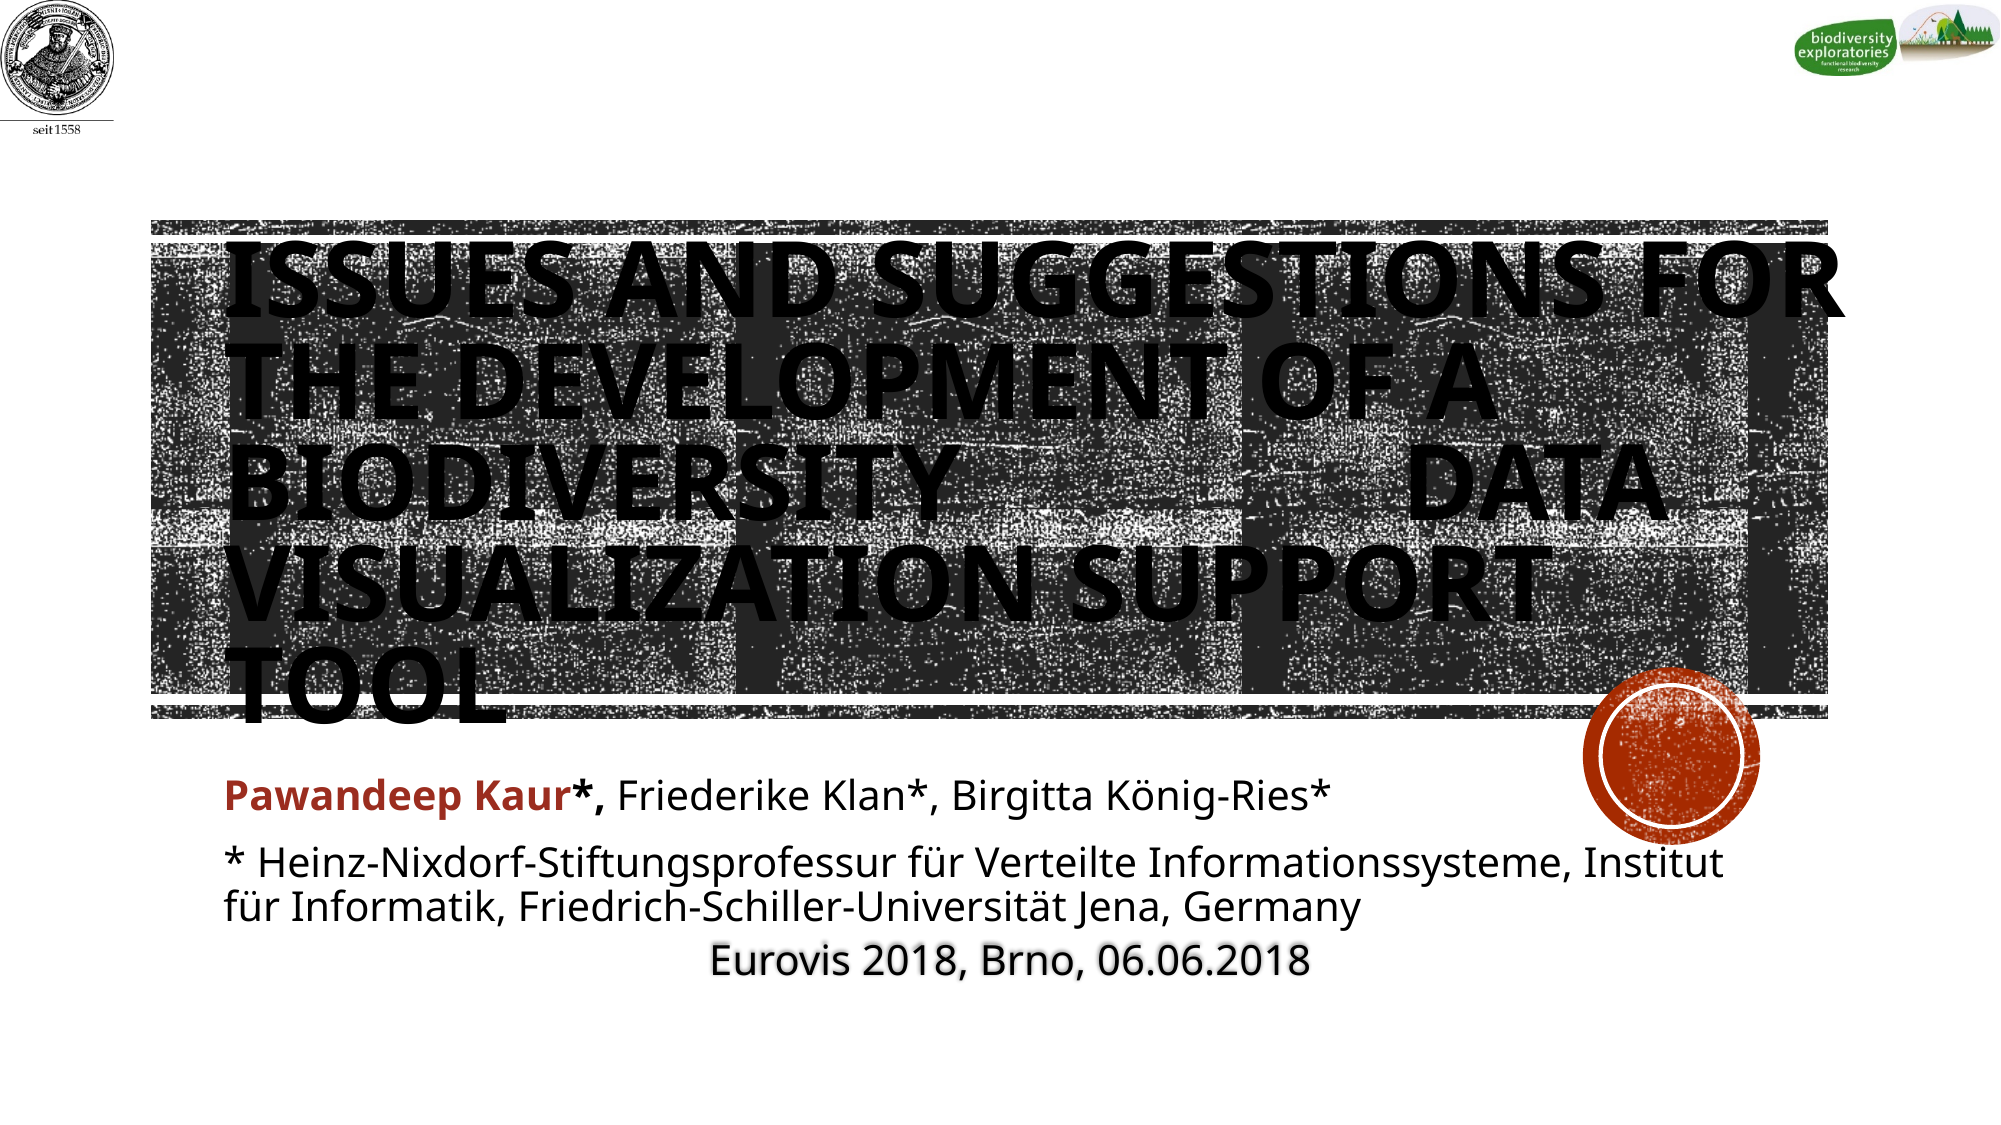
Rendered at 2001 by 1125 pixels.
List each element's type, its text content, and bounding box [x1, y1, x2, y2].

text_box Eurovis 2018, Brno, 06.06.2018 [236, 925, 1785, 1098]
picture [0, 0, 114, 134]
picture [1794, 3, 2000, 76]
subtitle Pawandeep Kaur*, Friederike Klan*, Birgitta König-Ries* * Heinz-Nixdorf-Stiftungsprofessur für Verteilte Informationssysteme, Institut für Informatik, Friedrich-Schiller-Universität Jena, Germany [208, 767, 1757, 940]
title Issues and Suggestions for the Development of A Biodiversity Data Visualization Support Tool [208, 188, 1871, 489]
